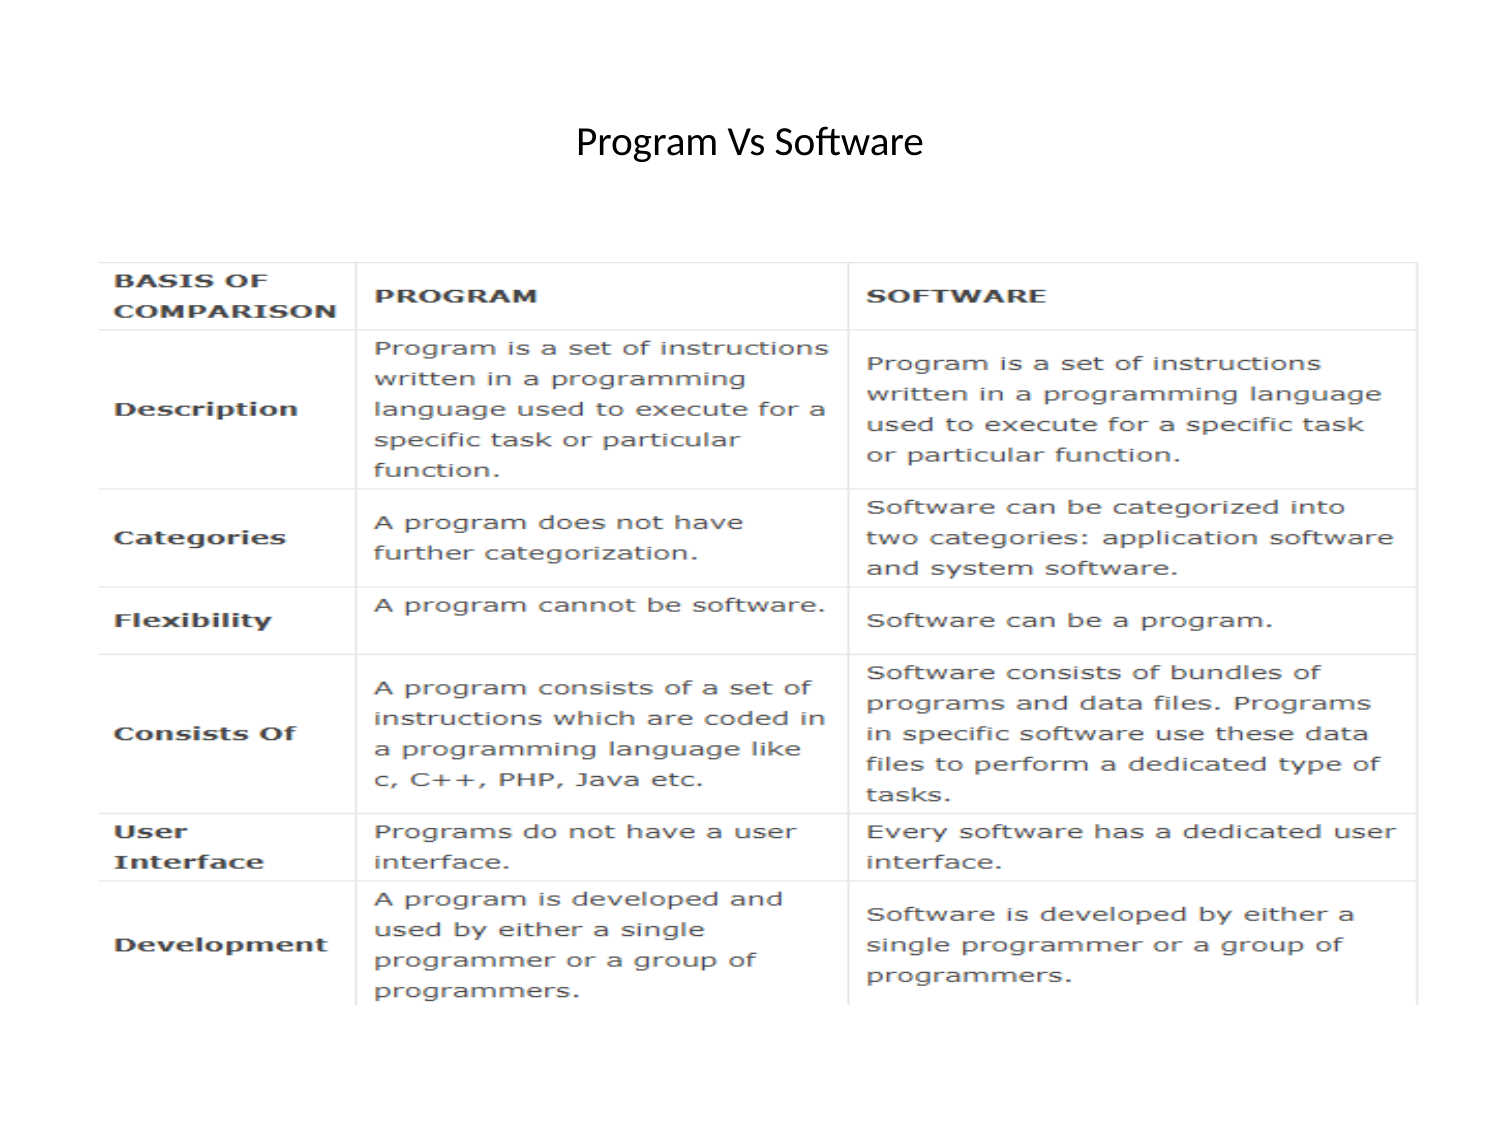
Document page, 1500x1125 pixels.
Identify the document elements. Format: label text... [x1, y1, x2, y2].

title Program Vs Software [75, 45, 1425, 233]
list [99, 262, 1426, 1006]
